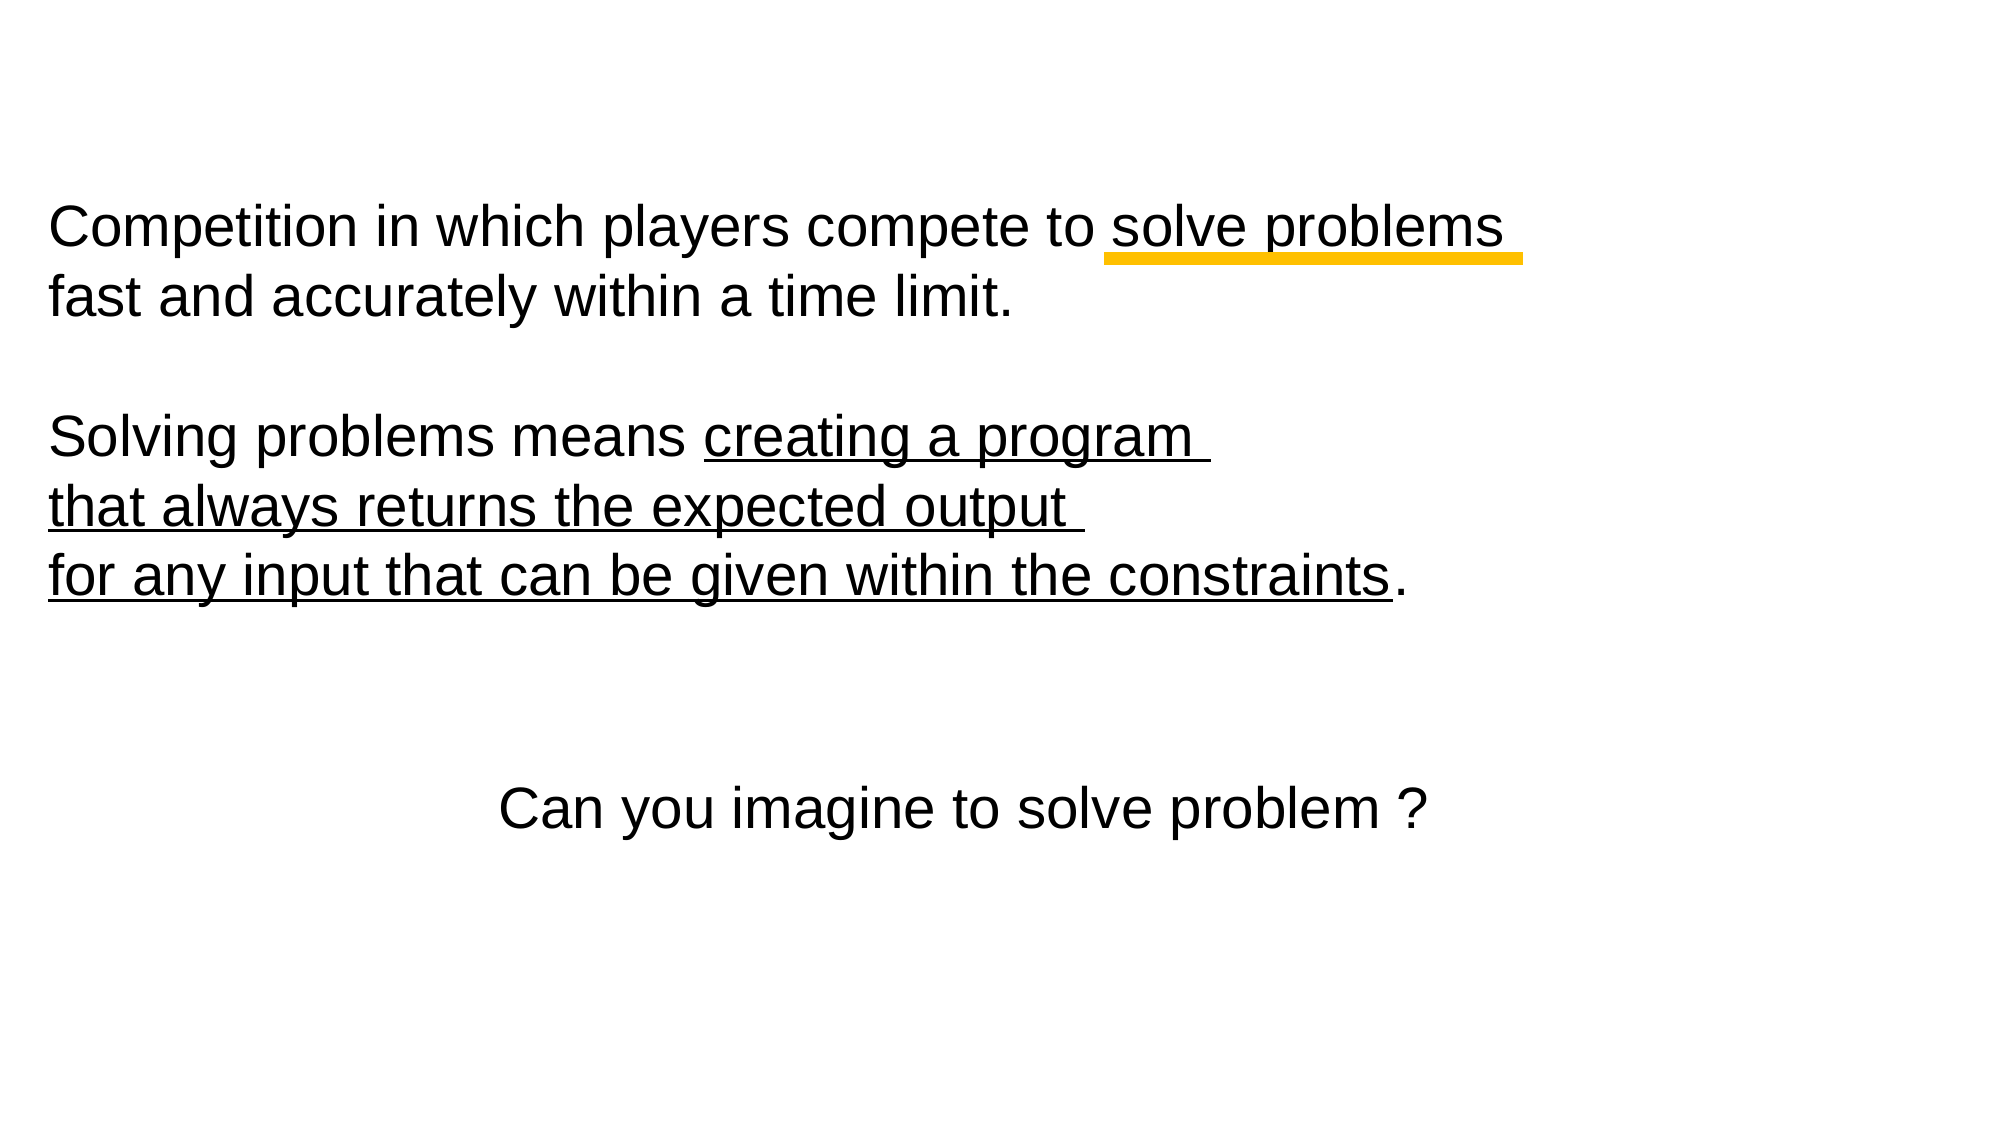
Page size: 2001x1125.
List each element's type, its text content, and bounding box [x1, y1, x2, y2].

text_box Can you imagine to solve problem ? [483, 762, 1540, 848]
text_box Competition in which players compete to solve problems fast and accurately within a time limit. Solving problems means creating a program that always returns the expected output for any input that can be given within the constraints. [33, 40, 2000, 755]
